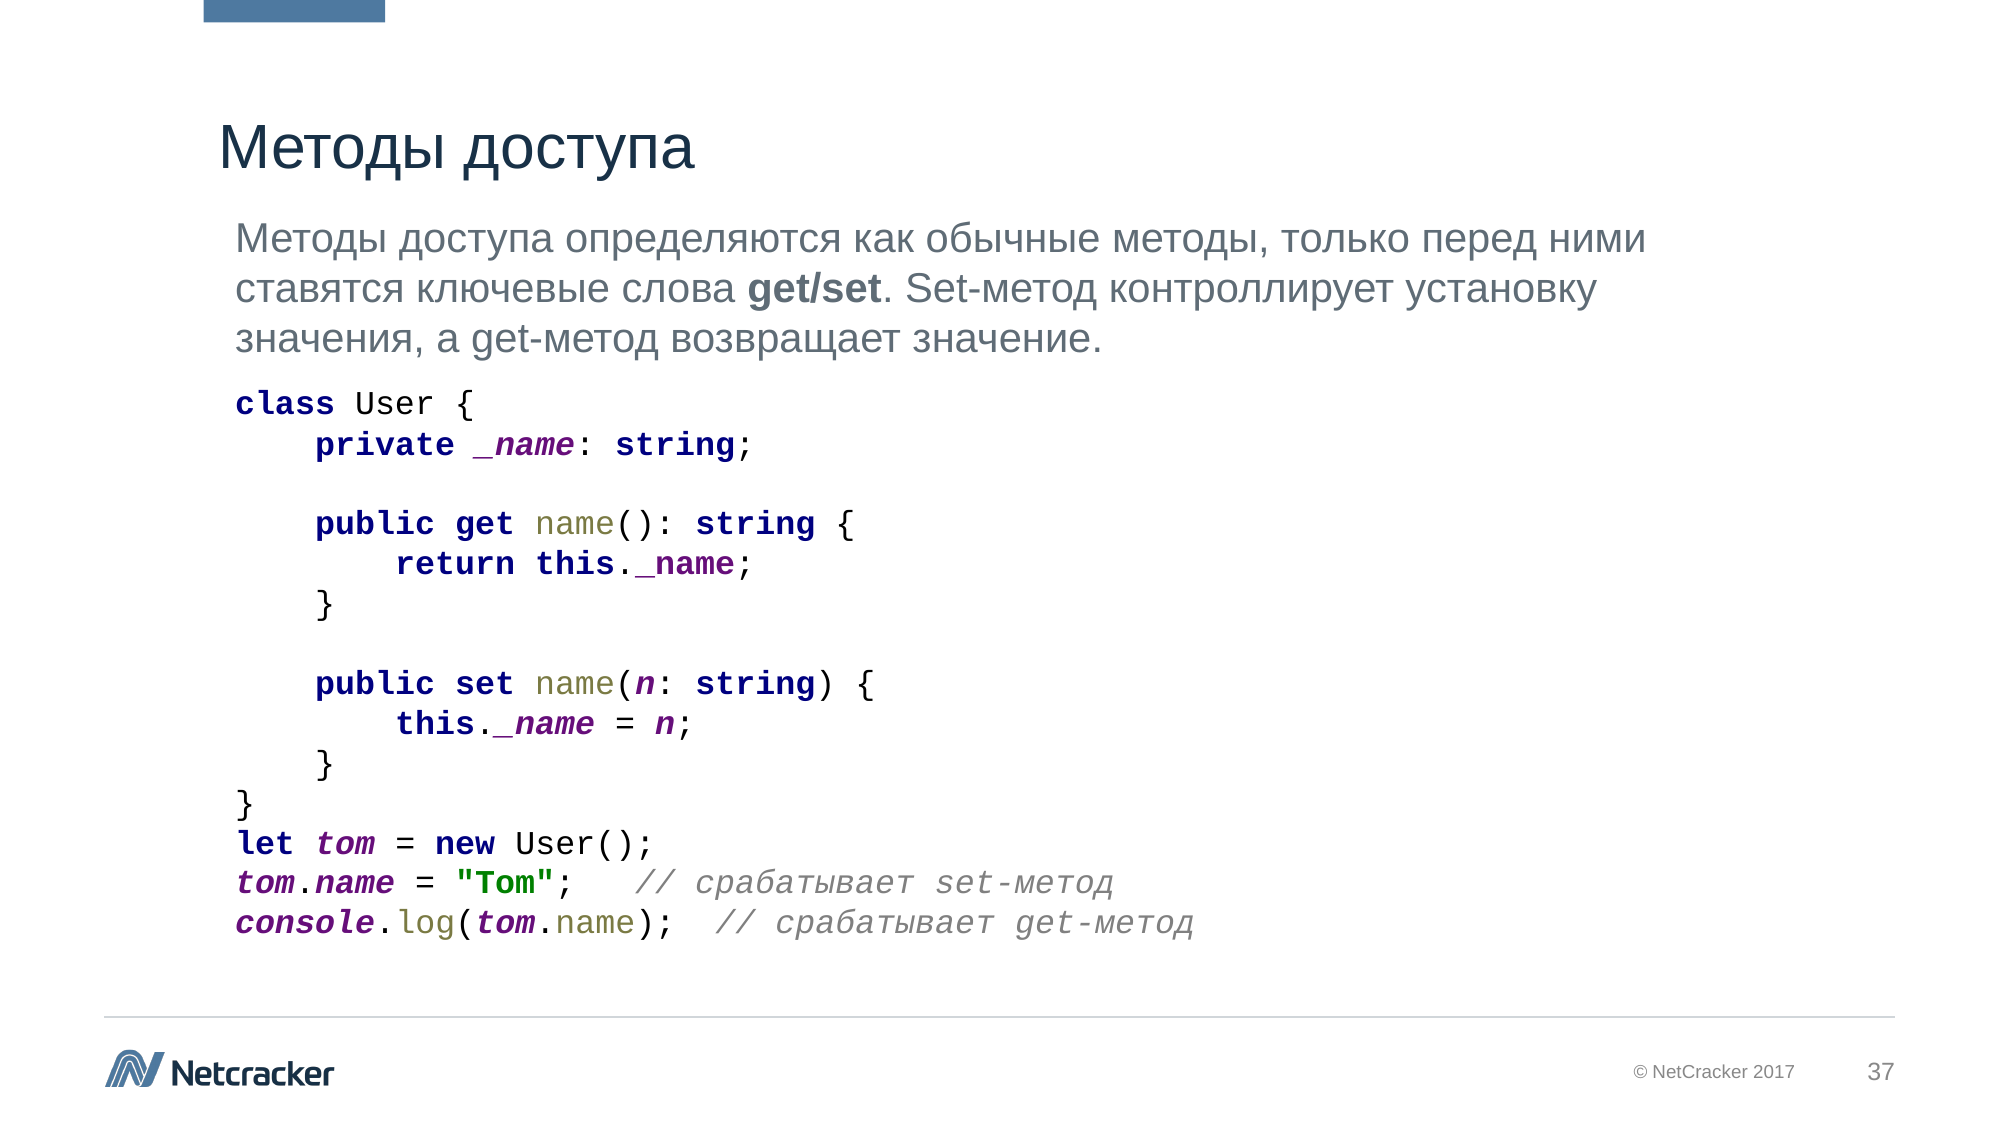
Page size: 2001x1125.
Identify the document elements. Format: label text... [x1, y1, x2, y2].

picture [105, 1048, 335, 1087]
list Методы доступа определяются как обычные методы, только перед ними ставятся ключевые слова get/set. Set-метод контроллирует установку значения, а get-метод возвращает значение. class User { private _name: string; public get name(): string { return this._name; } public set name(n: string) { this._name = n; } } let tom = new User(); tom.name = "Tom"; // срабатывает set-метод console.log(tom.name); // срабатывает get-метод [203, 195, 1796, 995]
title Методы доступа [203, 97, 1796, 170]
